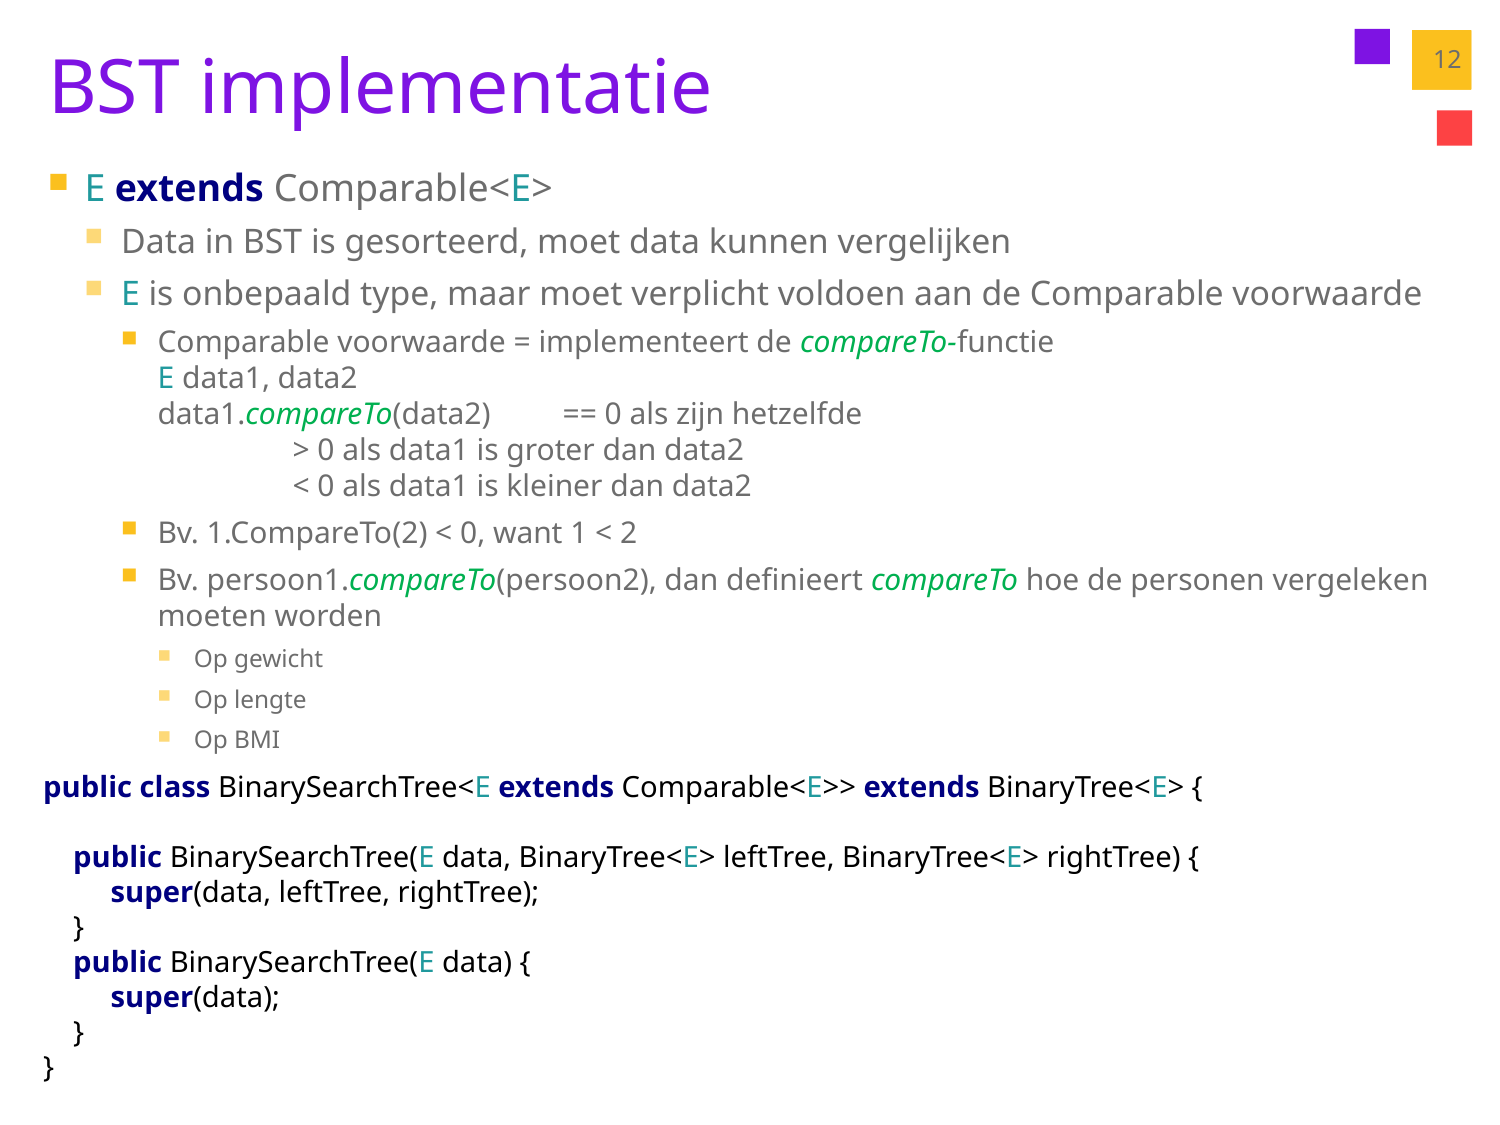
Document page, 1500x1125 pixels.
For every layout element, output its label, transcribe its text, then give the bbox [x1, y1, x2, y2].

title BST implementatie [33, 30, 1273, 155]
list E extends Comparable<E> Data in BST is gesorteerd, moet data kunnen vergelijken E is onbepaald type, maar moet verplicht voldoen aan de Comparable voorwaarde Comparable voorwaarde = implementeert de compareTo-functie E data1, data2 data1.compareTo(data2) == 0 als zijn hetzelfde > 0 als data1 is groter dan data2 < 0 als data1 is kleiner dan data2 Bv. 1.CompareTo(2) < 0, want 1 < 2 Bv. persoon1.compareTo(persoon2), dan definieert compareTo hoe de personen vergeleken moeten worden Op gewicht Op lengte Op BMI [33, 155, 1465, 762]
text_box public class BinarySearchTree<E extends Comparable<E>> extends BinaryTree<E> { public BinarySearchTree(E data, BinaryTree<E> leftTree, BinaryTree<E> rightTree) { super(data, leftTree, rightTree); } public BinarySearchTree(E data) { super(data); } } [28, 761, 1472, 1091]
slide_number 12 [1399, 30, 1477, 91]
